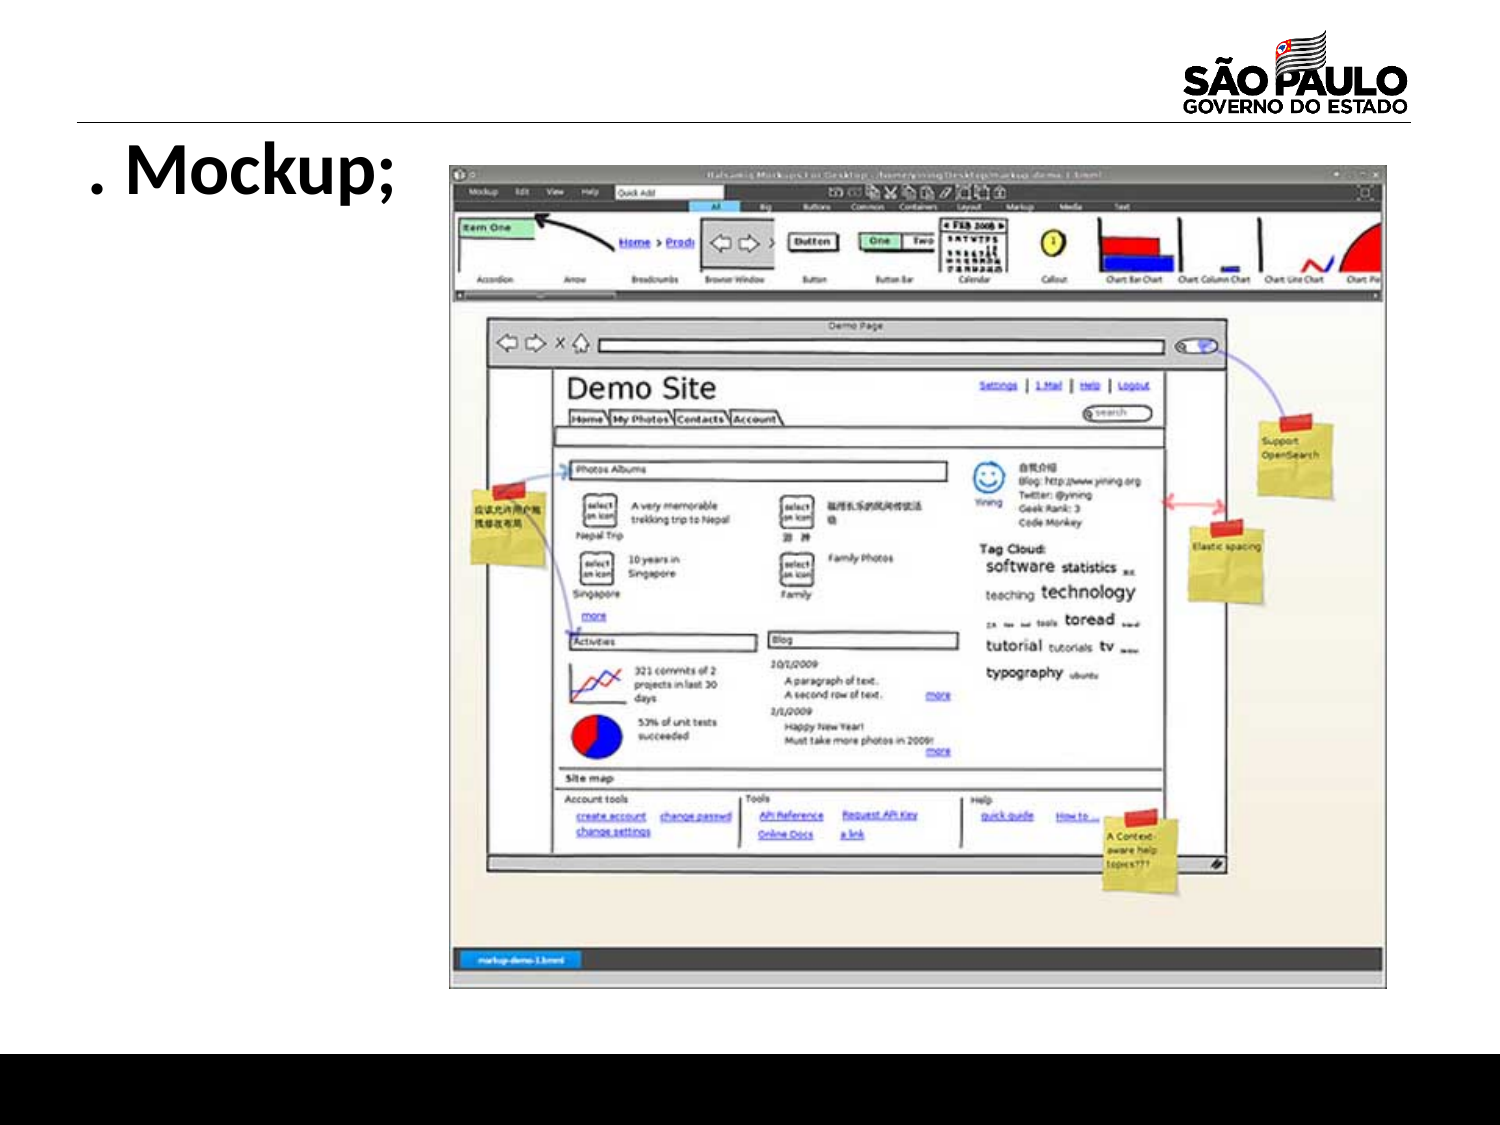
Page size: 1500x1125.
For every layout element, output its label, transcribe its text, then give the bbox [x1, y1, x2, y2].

picture [1178, 25, 1412, 112]
picture [449, 164, 1388, 989]
text_box . Mockup; [72, 112, 1500, 218]
